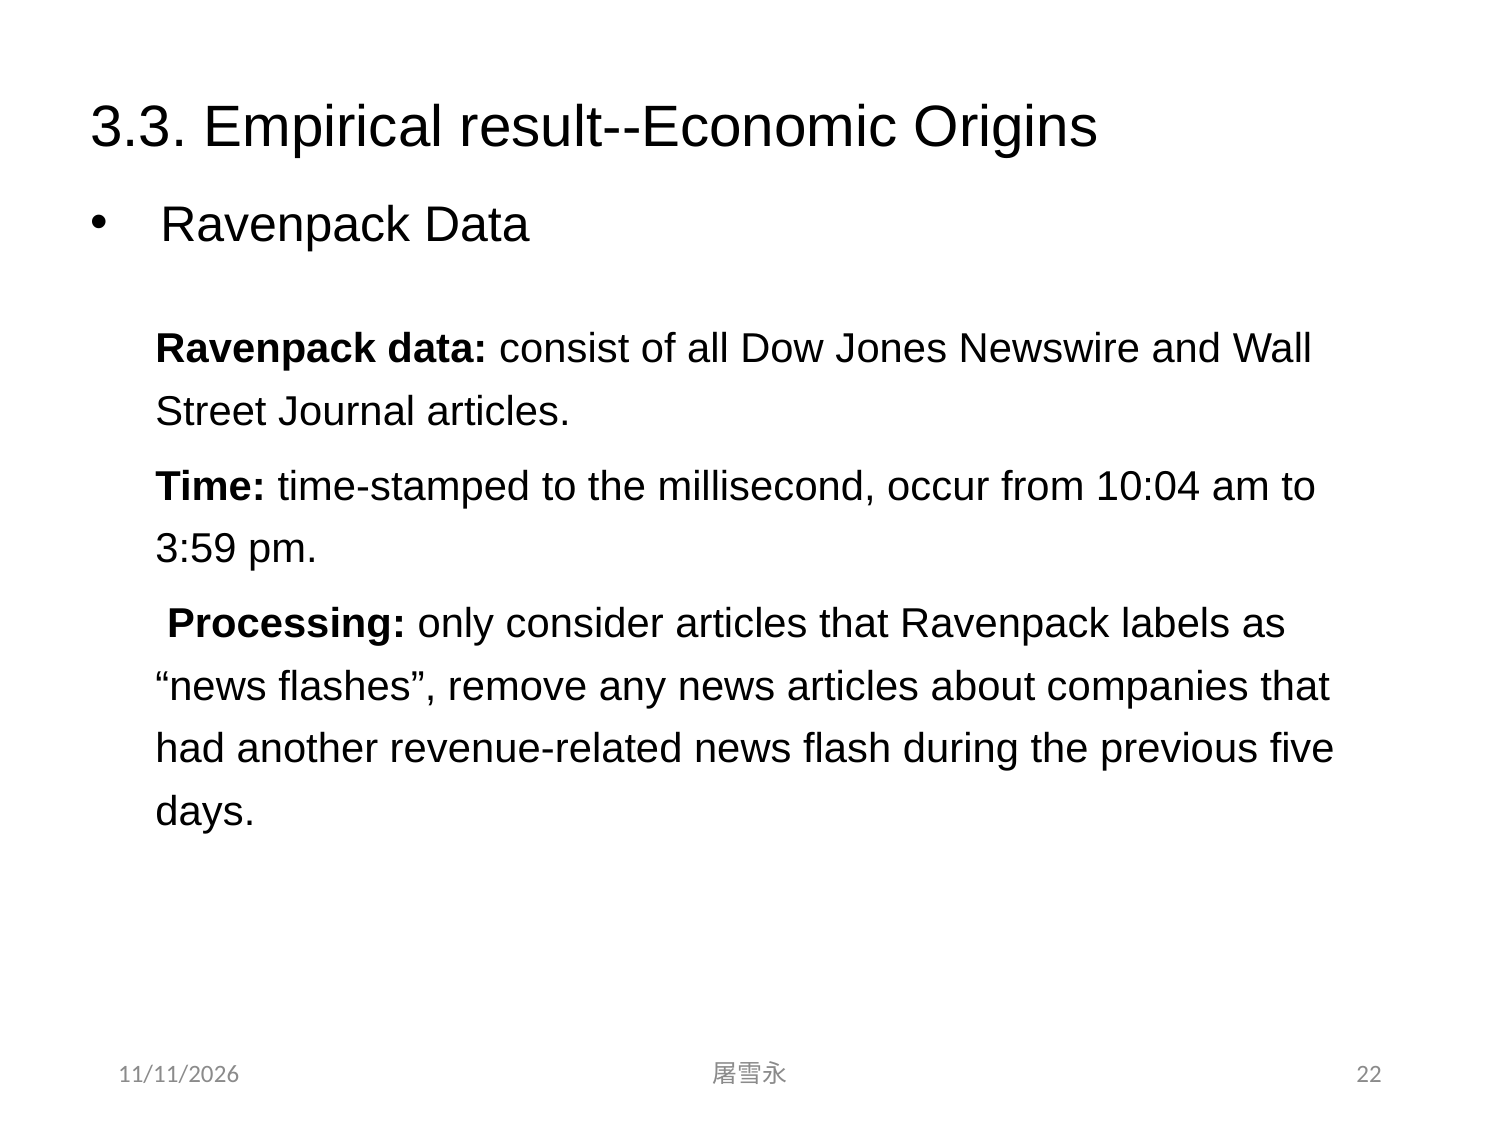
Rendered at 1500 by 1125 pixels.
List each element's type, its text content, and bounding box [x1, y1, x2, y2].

slide_number 22 [1059, 1042, 1397, 1103]
title 3.3. Empirical result--Economic Origins [75, 22, 1465, 240]
footer 屠雪永 [496, 1042, 1004, 1103]
text_box Ravenpack data: consist of all Dow Jones Newswire and Wall Street Journal articles. Time: time-stamped to the millisecond, occur from 10:04 am to 3:59 pm. Processing: only consider articles that Ravenpack labels as “news flashes”, remove any news articles about companies that had another revenue-related news flash during the previous five days. [140, 301, 1352, 904]
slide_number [103, 1042, 441, 1103]
text_box Ravenpack Data [75, 183, 699, 259]
